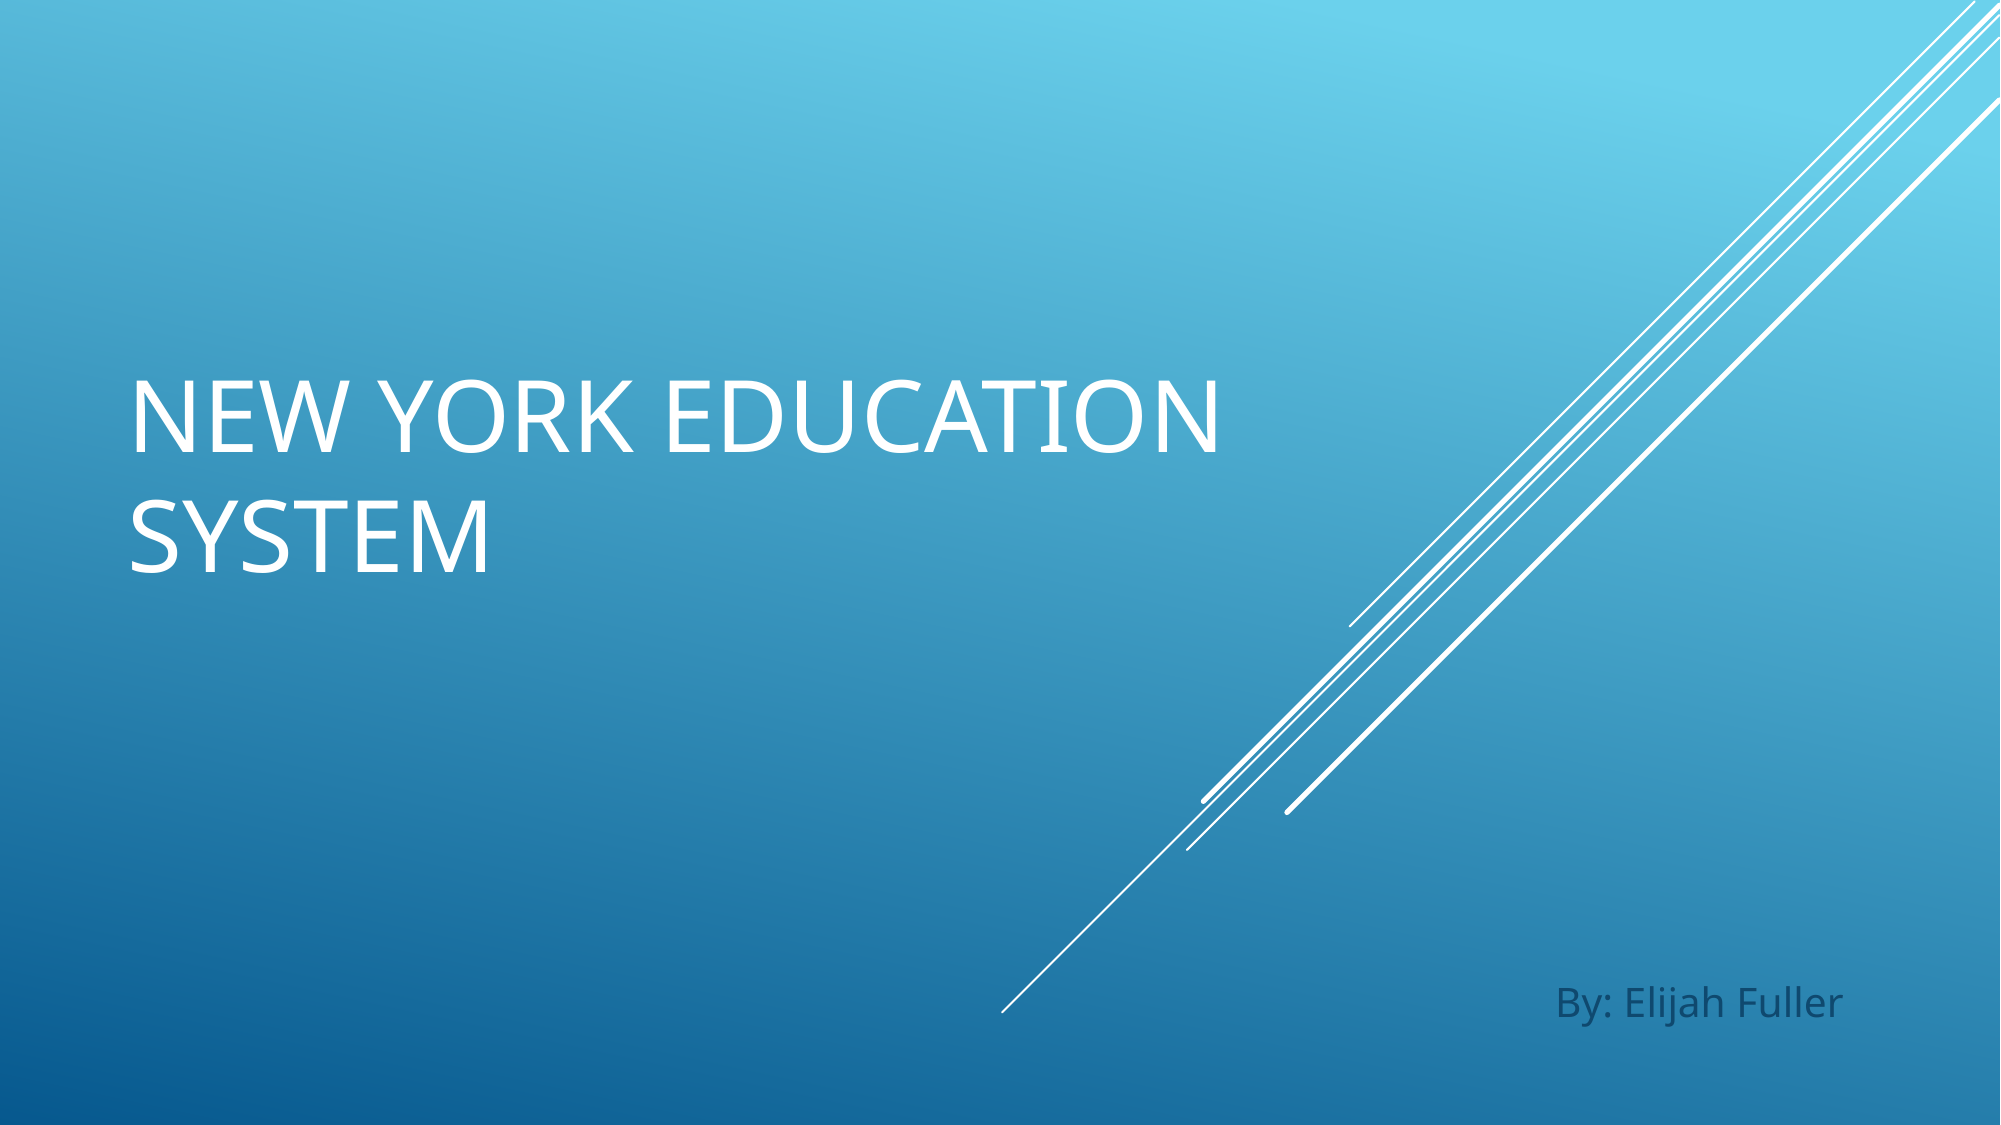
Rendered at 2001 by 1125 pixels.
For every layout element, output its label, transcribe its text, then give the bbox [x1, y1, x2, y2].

subtitle By: Elijah Fuller [1540, 968, 1886, 1033]
title New York Education System [112, 112, 1425, 600]
